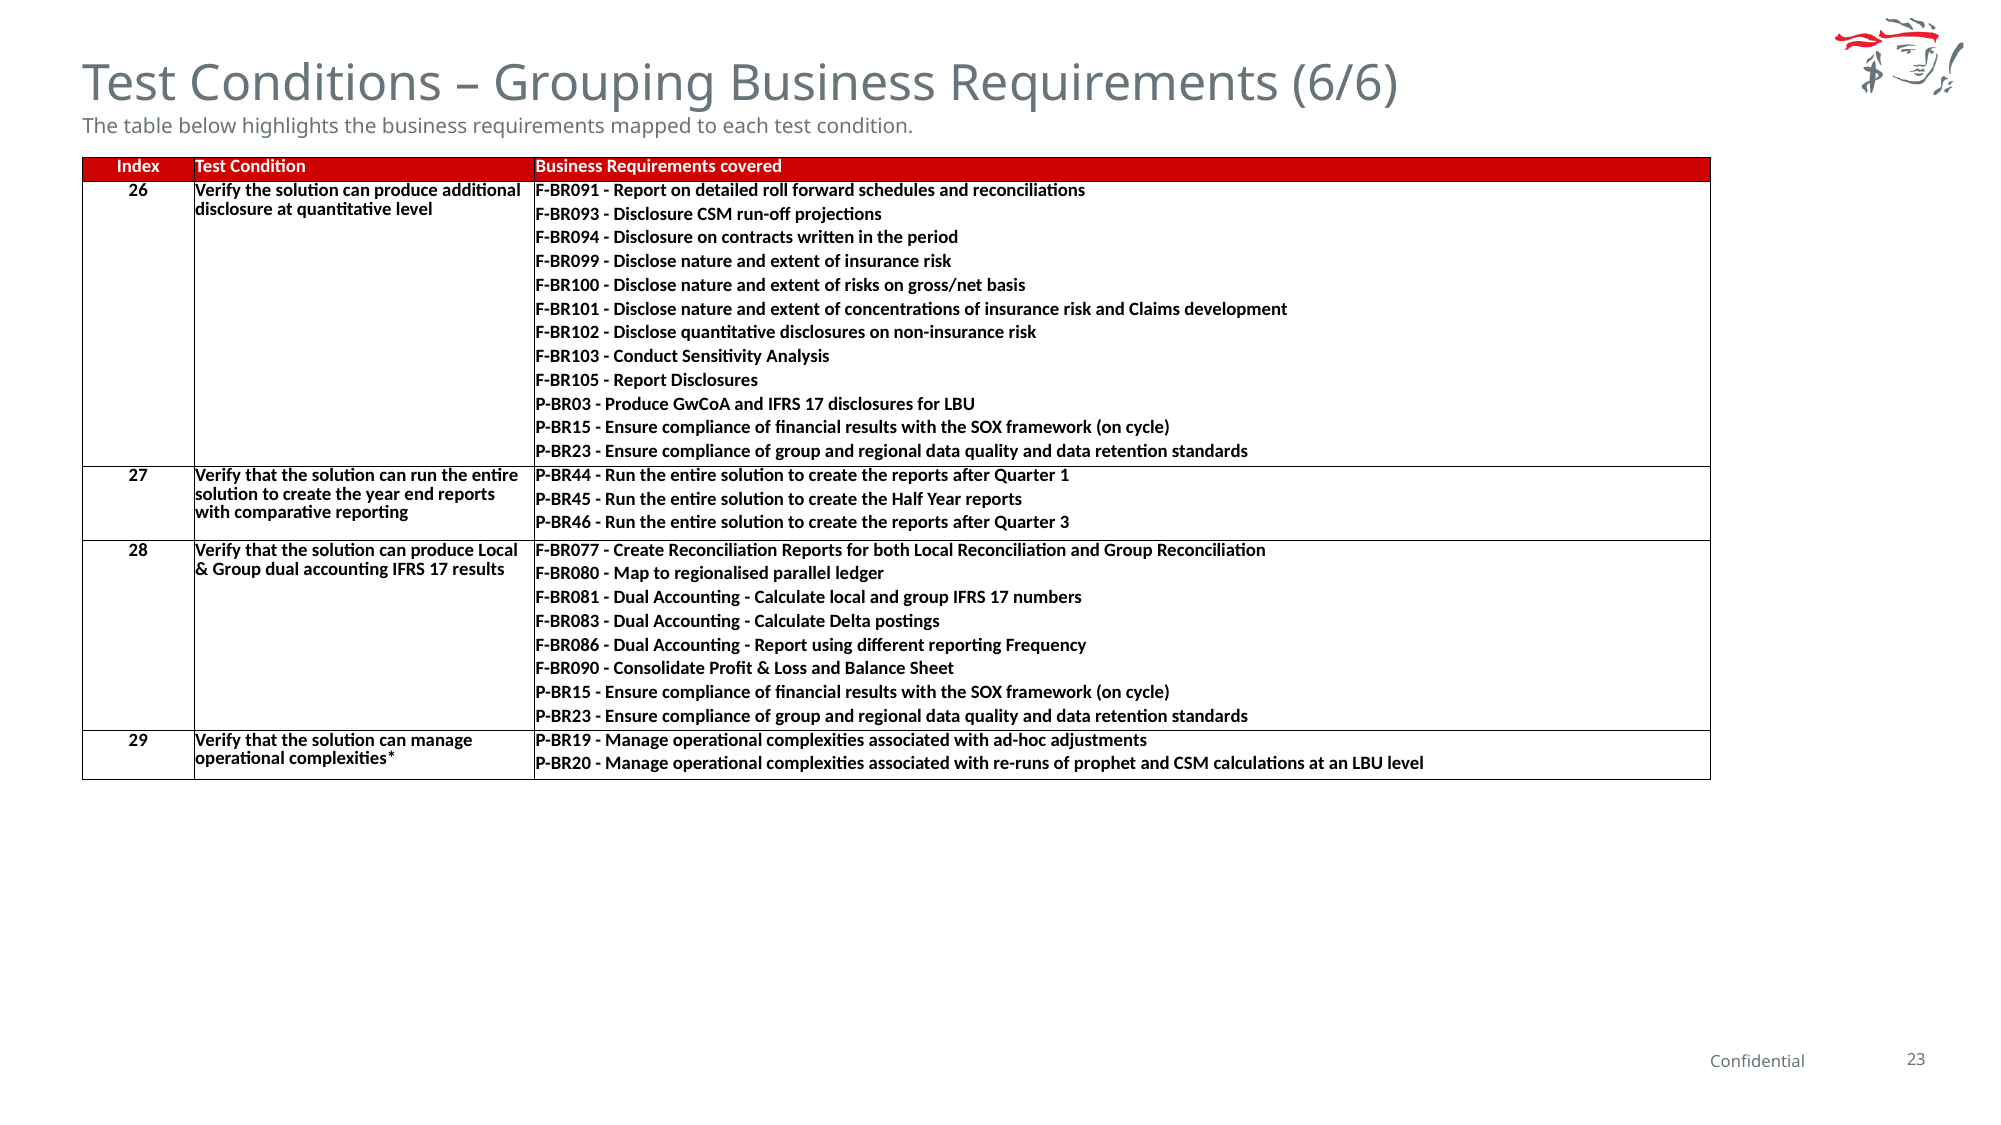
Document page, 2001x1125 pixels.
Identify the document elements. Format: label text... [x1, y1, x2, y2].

table_cell F-BR077 - Create Reconciliation Reports for both Local Reconciliation and Group Reconciliation [535, 541, 1710, 565]
table_cell F-BR099 - Disclose nature and extent of insurance risk [535, 253, 1710, 276]
table_cell 27 [83, 467, 194, 540]
table_cell F-BR103 - Conduct Sensitivity Analysis [535, 348, 1710, 371]
table_cell F-BR093 - Disclosure CSM run-off projections [535, 205, 1710, 229]
table_cell F-BR091 - Report on detailed roll forward schedules and reconciliations [535, 182, 1710, 205]
text_box The table below highlights the business requirements mapped to each test condition. [82, 113, 1748, 139]
table_cell 28 [83, 541, 194, 730]
table_cell F-BR083 - Dual Accounting - Calculate Delta postings [535, 612, 1710, 636]
table_cell P-BR46 - Run the entire solution to create the reports after Quarter 3 [535, 514, 1710, 540]
text_box Test Conditions – Grouping Business Requirements (6/6) [82, 52, 1918, 107]
table_cell Verify that the solution can produce Local & Group dual accounting IFRS 17 results [195, 541, 534, 730]
table_cell F-BR081 - Dual Accounting - Calculate local and group IFRS 17 numbers [535, 588, 1710, 612]
table_cell F-BR101 - Disclose nature and extent of concentrations of insurance risk and Claims development [535, 300, 1710, 324]
table_cell Verify that the solution can run the entire solution to create the year end reports with comparative reporting [195, 467, 534, 540]
table_cell P-BR23 - Ensure compliance of group and regional data quality and data retention standards [535, 707, 1710, 730]
table_cell 26 [83, 182, 194, 466]
table_header Test Condition [195, 158, 534, 181]
table_cell P-BR03 - Produce GwCoA and IFRS 17 disclosures for LBU [535, 395, 1710, 419]
table_cell 29 [83, 731, 194, 779]
table_cell P-BR19 - Manage operational complexities associated with ad-hoc adjustments [535, 731, 1710, 755]
table_cell P-BR20 - Manage operational complexities associated with re-runs of prophet and CSM calculations at an LBU level [535, 755, 1710, 779]
table_cell F-BR105 - Report Disclosures [535, 371, 1710, 395]
table_cell Verify that the solution can manage operational complexities* [195, 731, 534, 779]
table_cell P-BR23 - Ensure compliance of group and regional data quality and data retention standards [535, 442, 1710, 466]
table_cell F-BR102 - Disclose quantitative disclosures on non-insurance risk [535, 324, 1710, 348]
table_cell Verify the solution can produce additional disclosure at quantitative level [195, 182, 534, 466]
table_cell F-BR080 - Map to regionalised parallel ledger [535, 565, 1710, 588]
table_header Business Requirements covered [535, 158, 1710, 181]
table_cell F-BR090 - Consolidate Profit & Loss and Balance Sheet [535, 660, 1710, 683]
table_cell F-BR086 - Dual Accounting - Report using different reporting Frequency [535, 636, 1710, 660]
table_cell F-BR100 - Disclose nature and extent of risks on gross/net basis [535, 276, 1710, 300]
table_cell F-BR094 - Disclosure on contracts written in the period [535, 229, 1710, 253]
table_header Index [83, 158, 194, 181]
table_cell P-BR15 - Ensure compliance of financial results with the SOX framework (on cycle) [535, 683, 1710, 707]
table_cell P-BR15 - Ensure compliance of financial results with the SOX framework (on cycle) [535, 419, 1710, 442]
table_cell P-BR45 - Run the entire solution to create the Half Year reports [535, 490, 1710, 514]
table_cell P-BR44 - Run the entire solution to create the reports after Quarter 1 [535, 467, 1710, 490]
